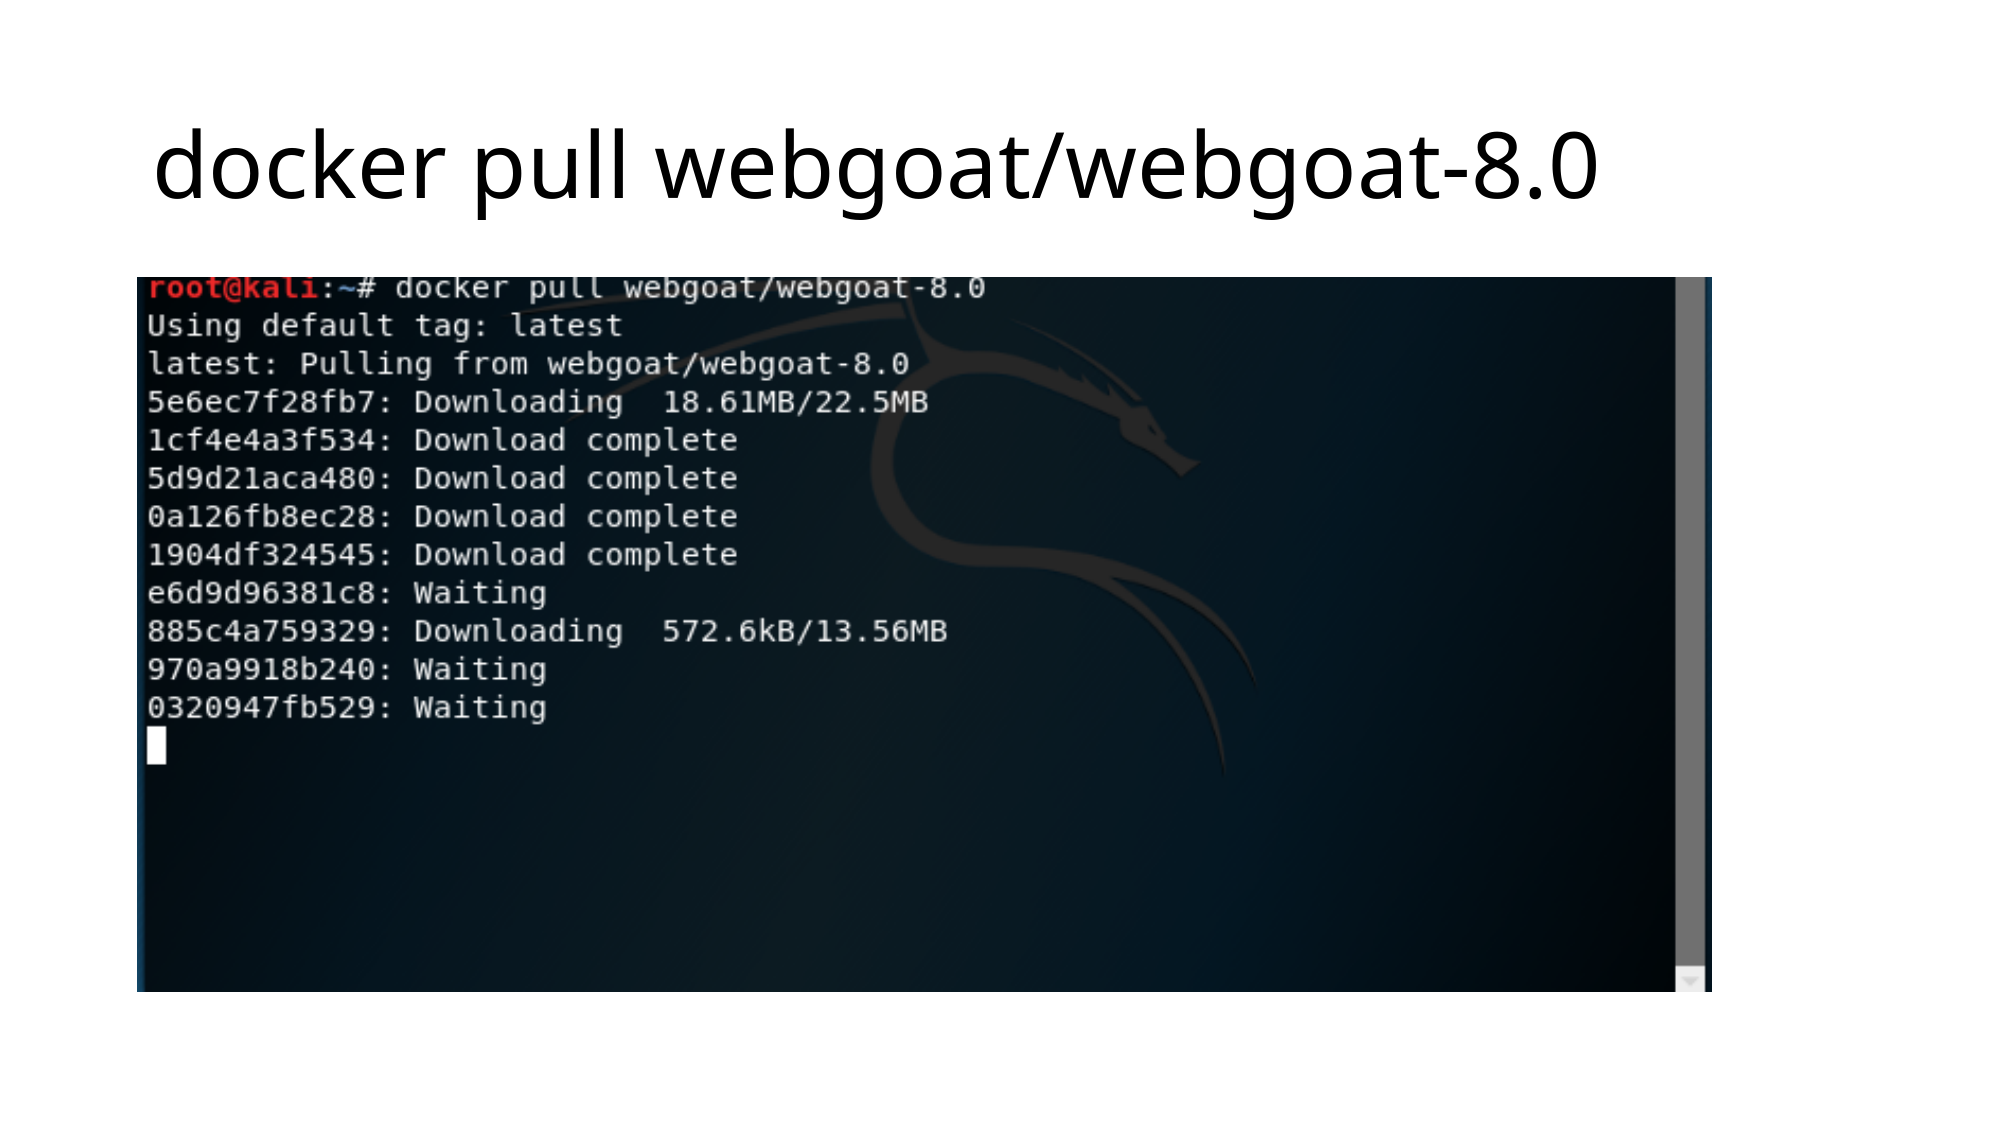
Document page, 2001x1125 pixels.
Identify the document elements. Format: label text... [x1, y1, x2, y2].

picture [137, 277, 1712, 992]
title docker pull webgoat/webgoat-8.0 [137, 59, 1863, 278]
